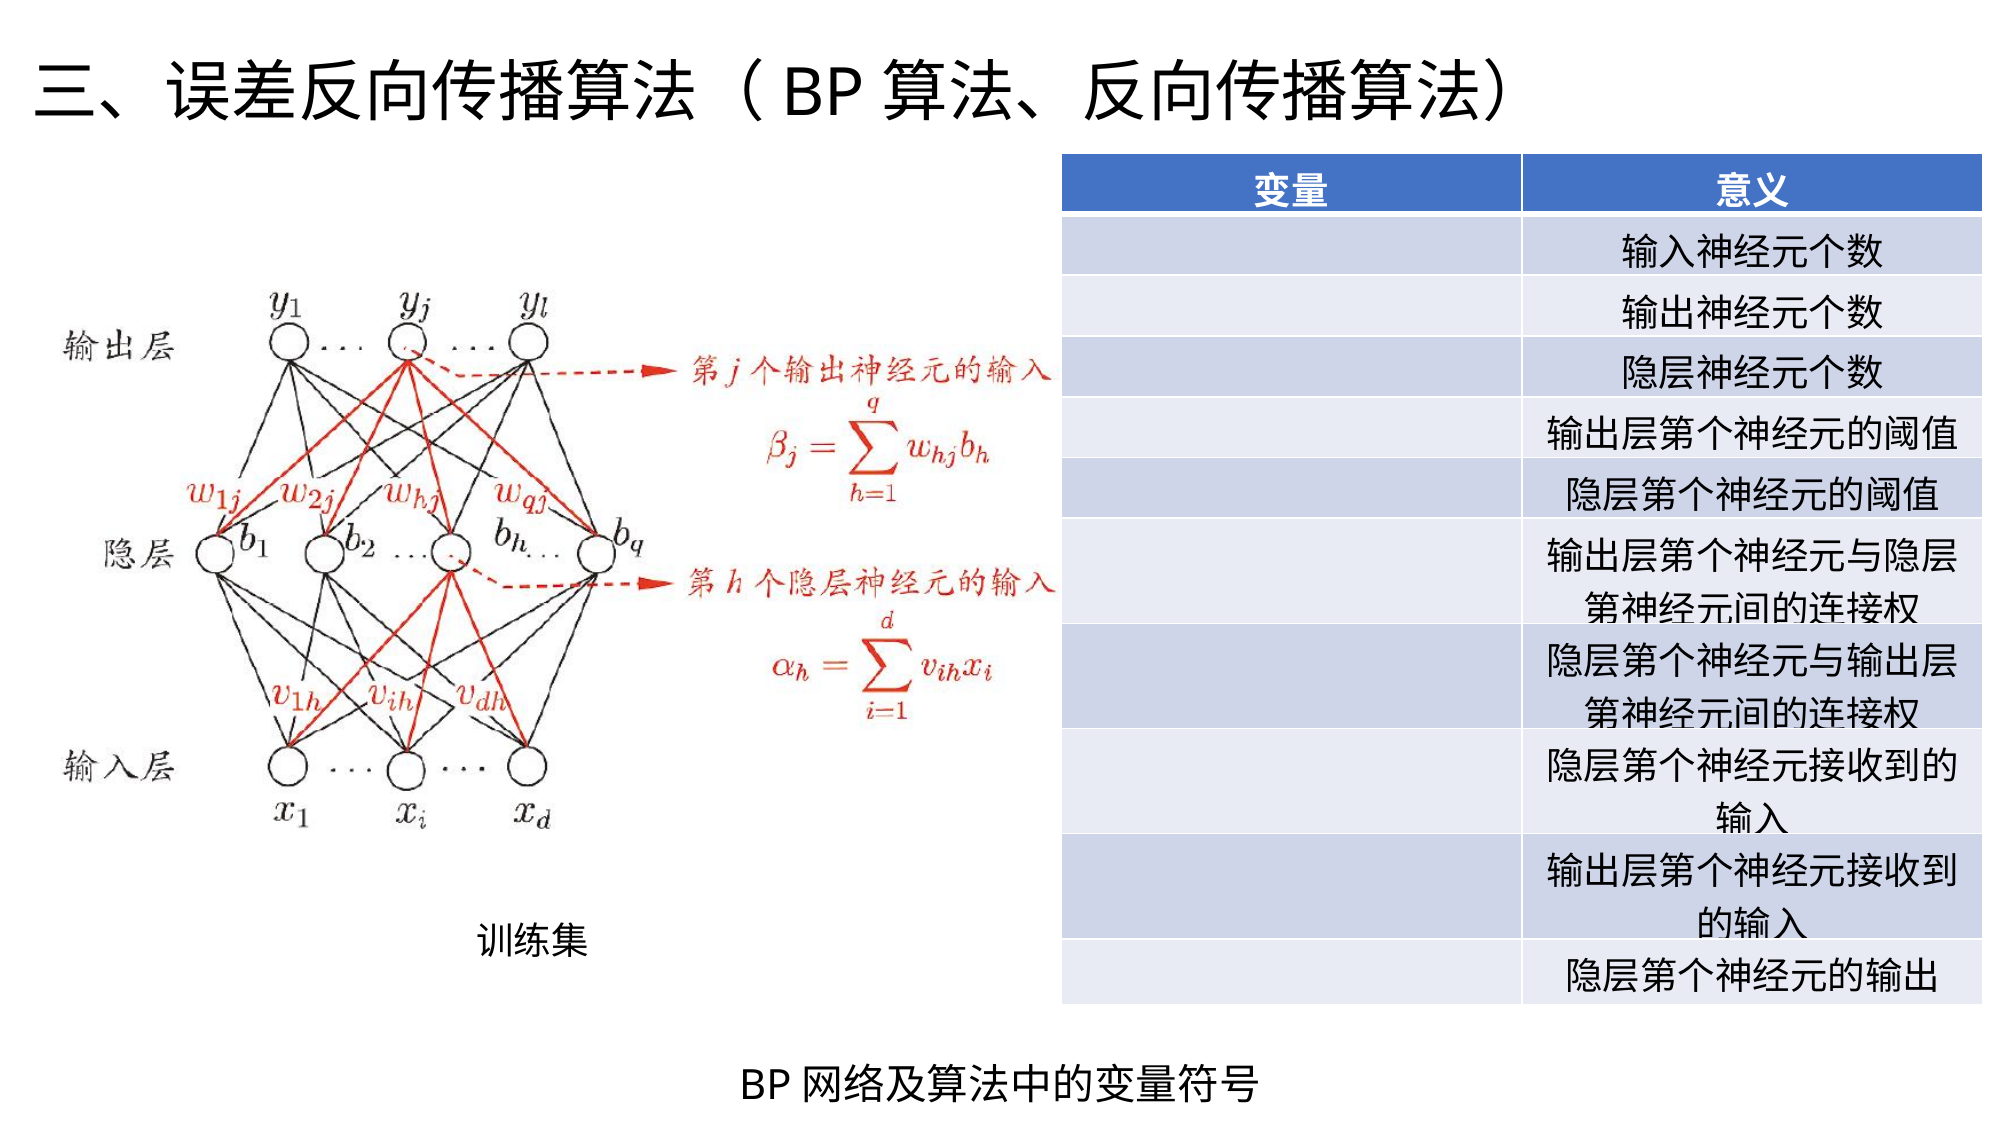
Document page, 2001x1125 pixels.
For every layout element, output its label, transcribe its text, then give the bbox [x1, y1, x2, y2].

text_box BP网络及算法中的变量符号 [724, 1050, 1276, 1116]
text_box 三、误差反向传播算法（BP算法、反向传播算法） [16, 41, 1564, 137]
picture [33, 271, 1073, 854]
